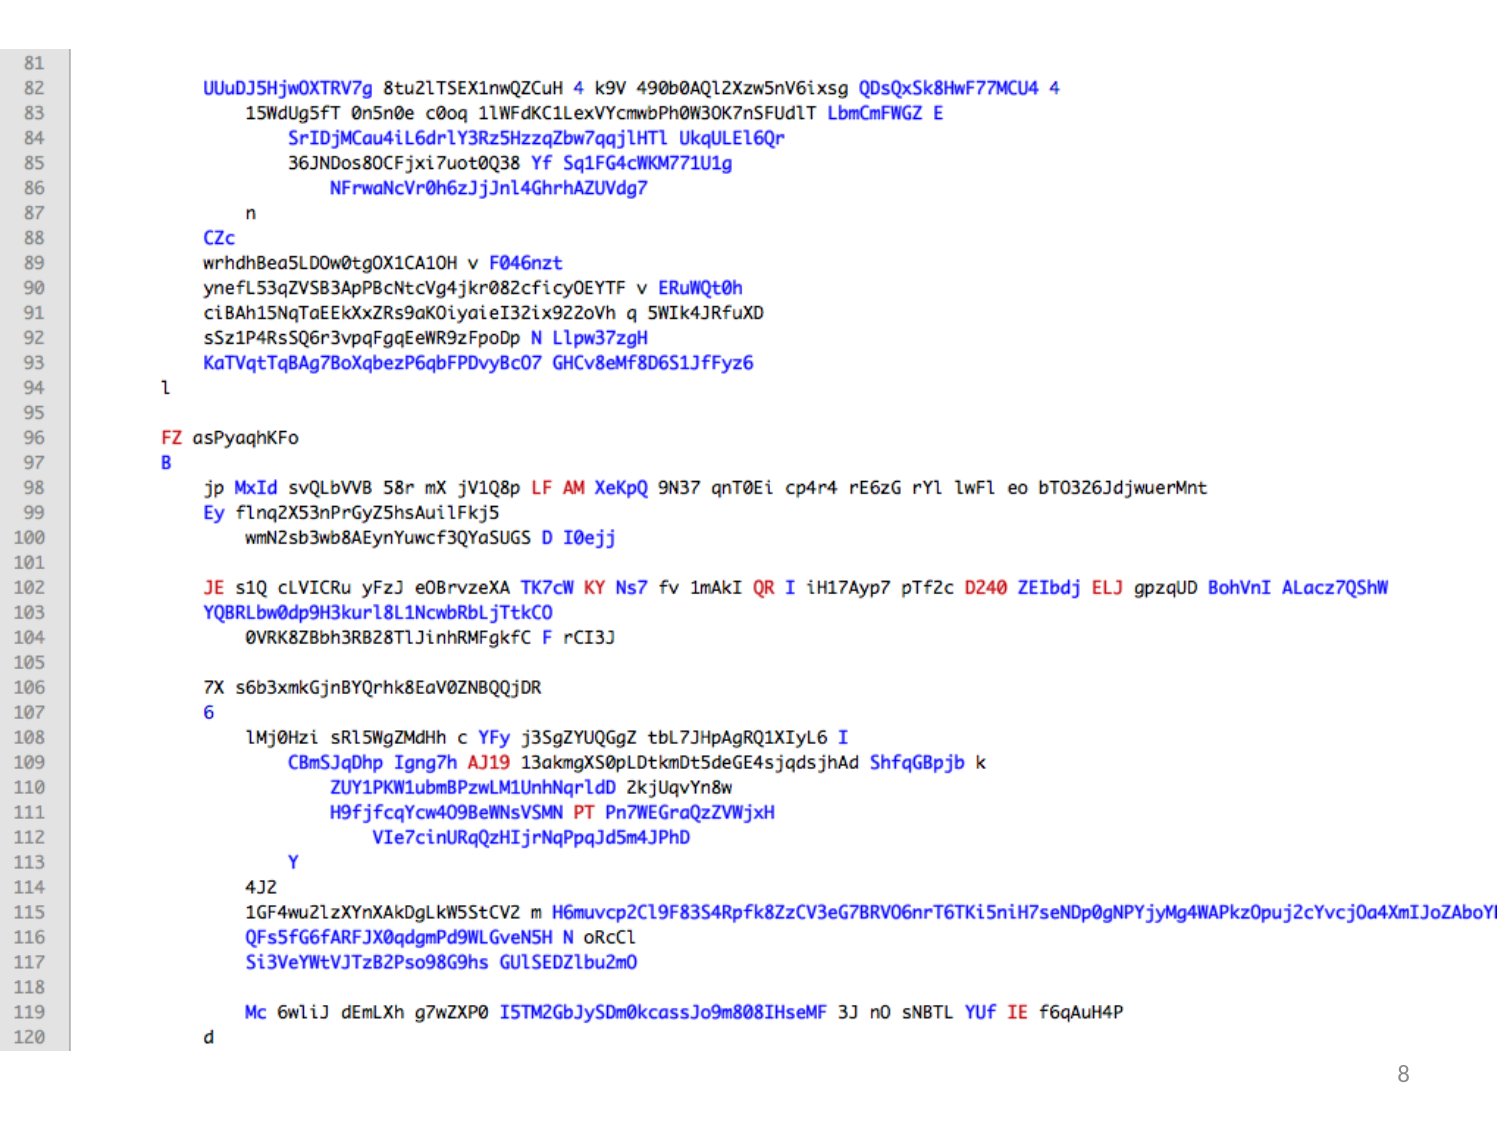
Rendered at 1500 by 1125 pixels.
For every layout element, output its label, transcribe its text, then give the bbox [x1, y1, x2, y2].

picture [0, 49, 1497, 1052]
slide_number 8 [1074, 1059, 1425, 1103]
